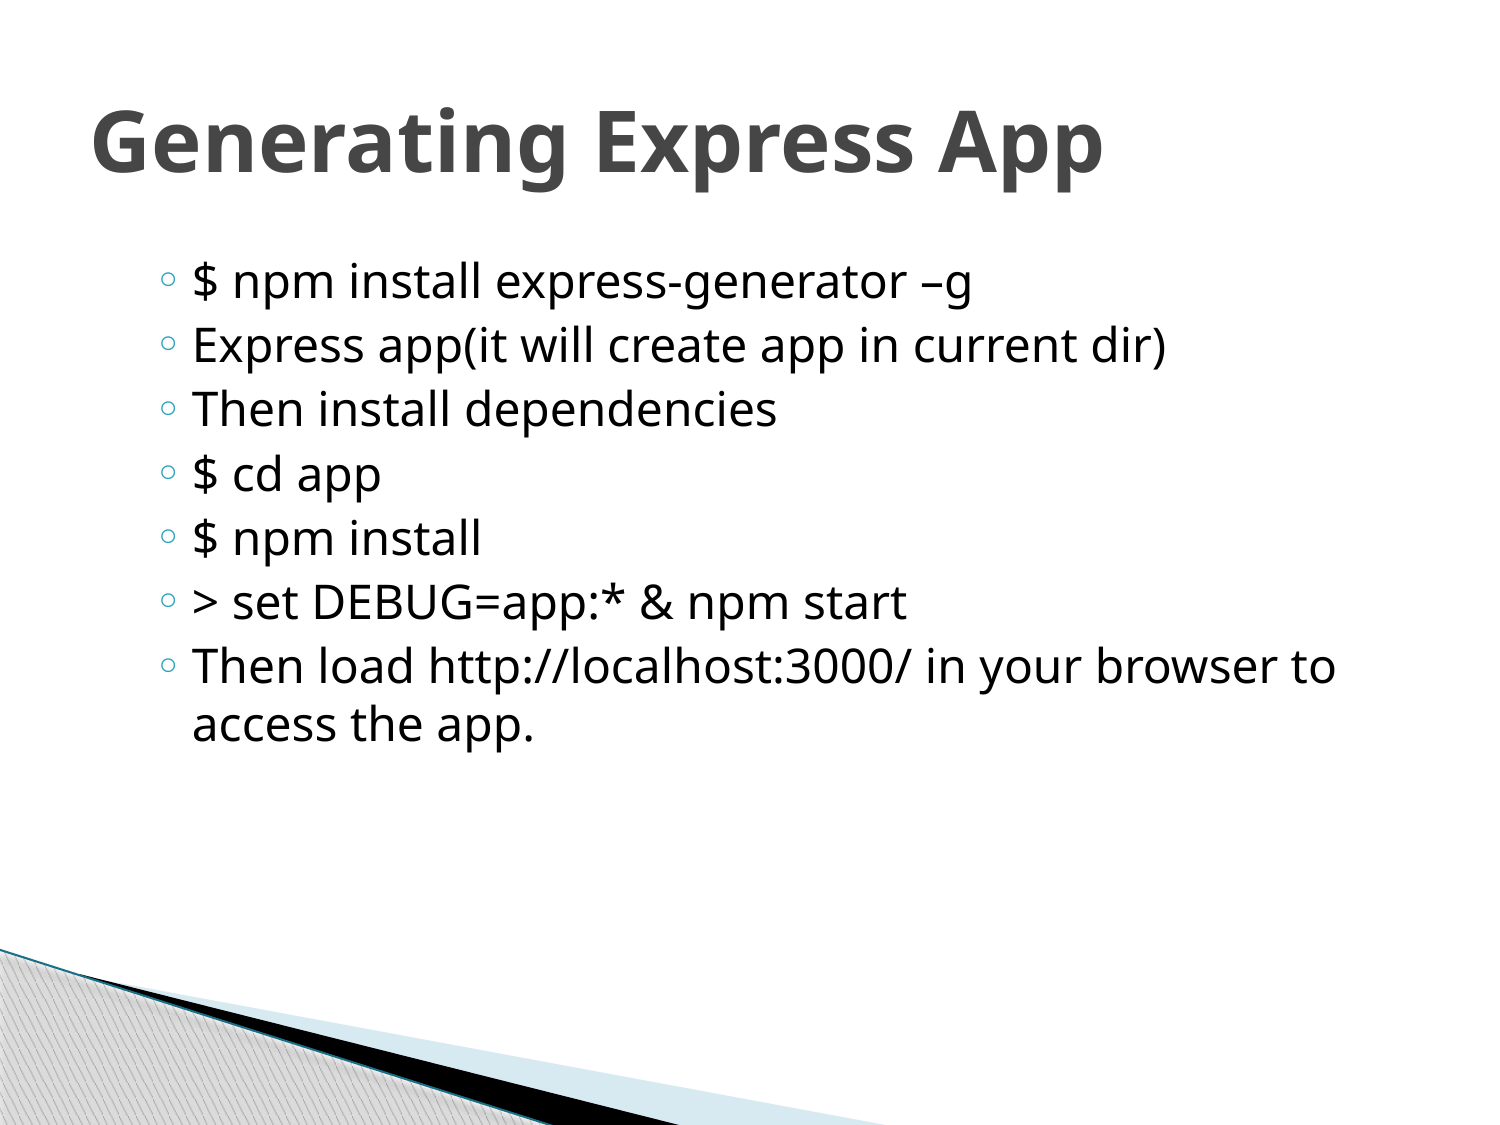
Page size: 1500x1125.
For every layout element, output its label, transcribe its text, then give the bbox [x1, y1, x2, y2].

title Generating Express App [75, 45, 1425, 233]
list $ npm install express-generator –g Express app(it will create app in current dir) Then install dependencies $ cd app $ npm install > set DEBUG=app:* & npm start Then load http://localhost:3000/ in your browser to access the app. [75, 242, 1425, 986]
